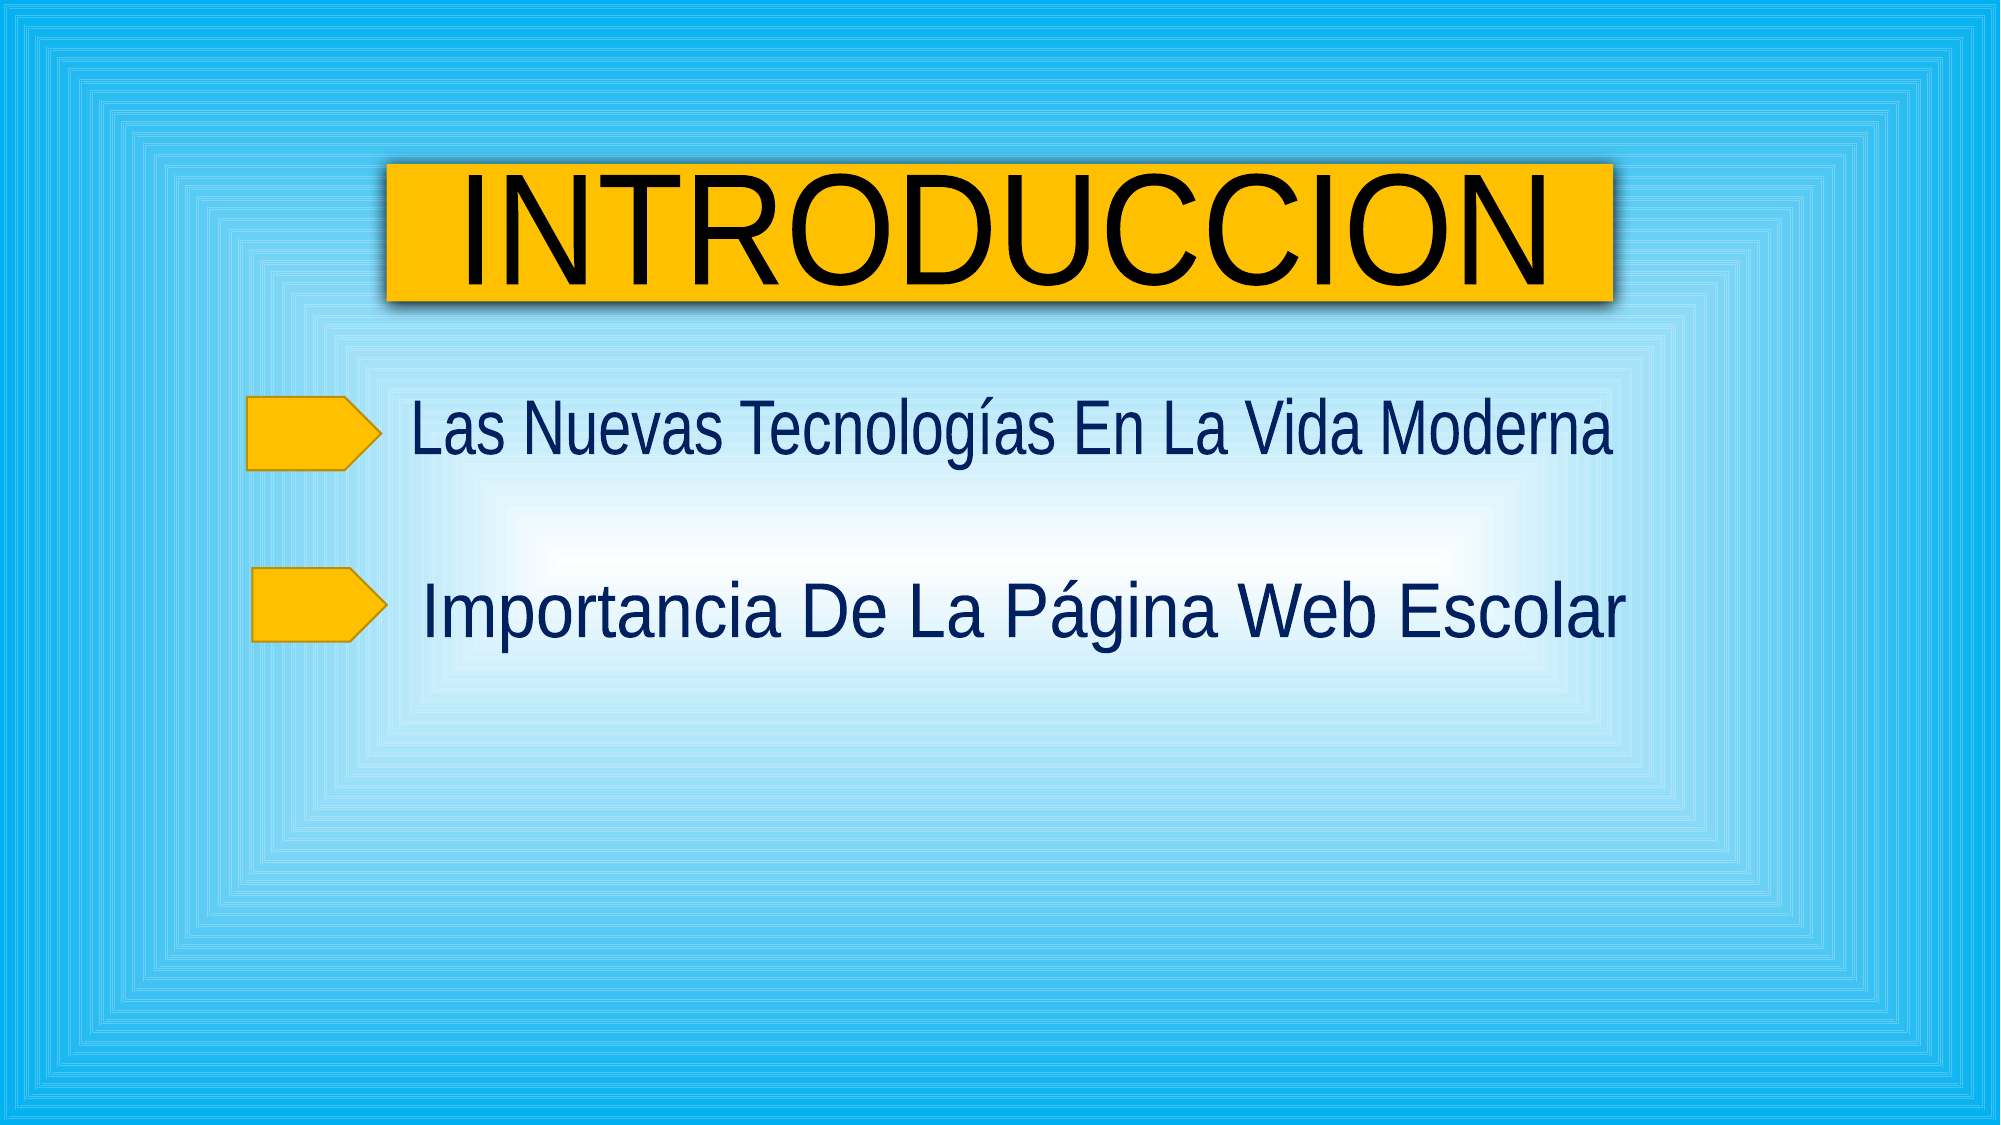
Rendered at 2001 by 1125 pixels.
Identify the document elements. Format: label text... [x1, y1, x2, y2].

text_box INTRODUCCION [1463, 174, 1545, 286]
text_box INTRODUCCION [1105, 172, 1198, 287]
text_box INTRODUCCION [906, 173, 992, 286]
text_box INTRODUCCION [1207, 172, 1300, 287]
text_box INTRODUCCION [505, 174, 587, 286]
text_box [252, 568, 1626, 654]
text_box INTRODUCCION [791, 172, 890, 287]
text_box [246, 396, 1614, 471]
text_box INTRODUCCION [1007, 174, 1090, 287]
text_box INTRODUCCION [1348, 172, 1448, 287]
text_box [386, 163, 1614, 302]
text_box INTRODUCCION [693, 174, 781, 286]
